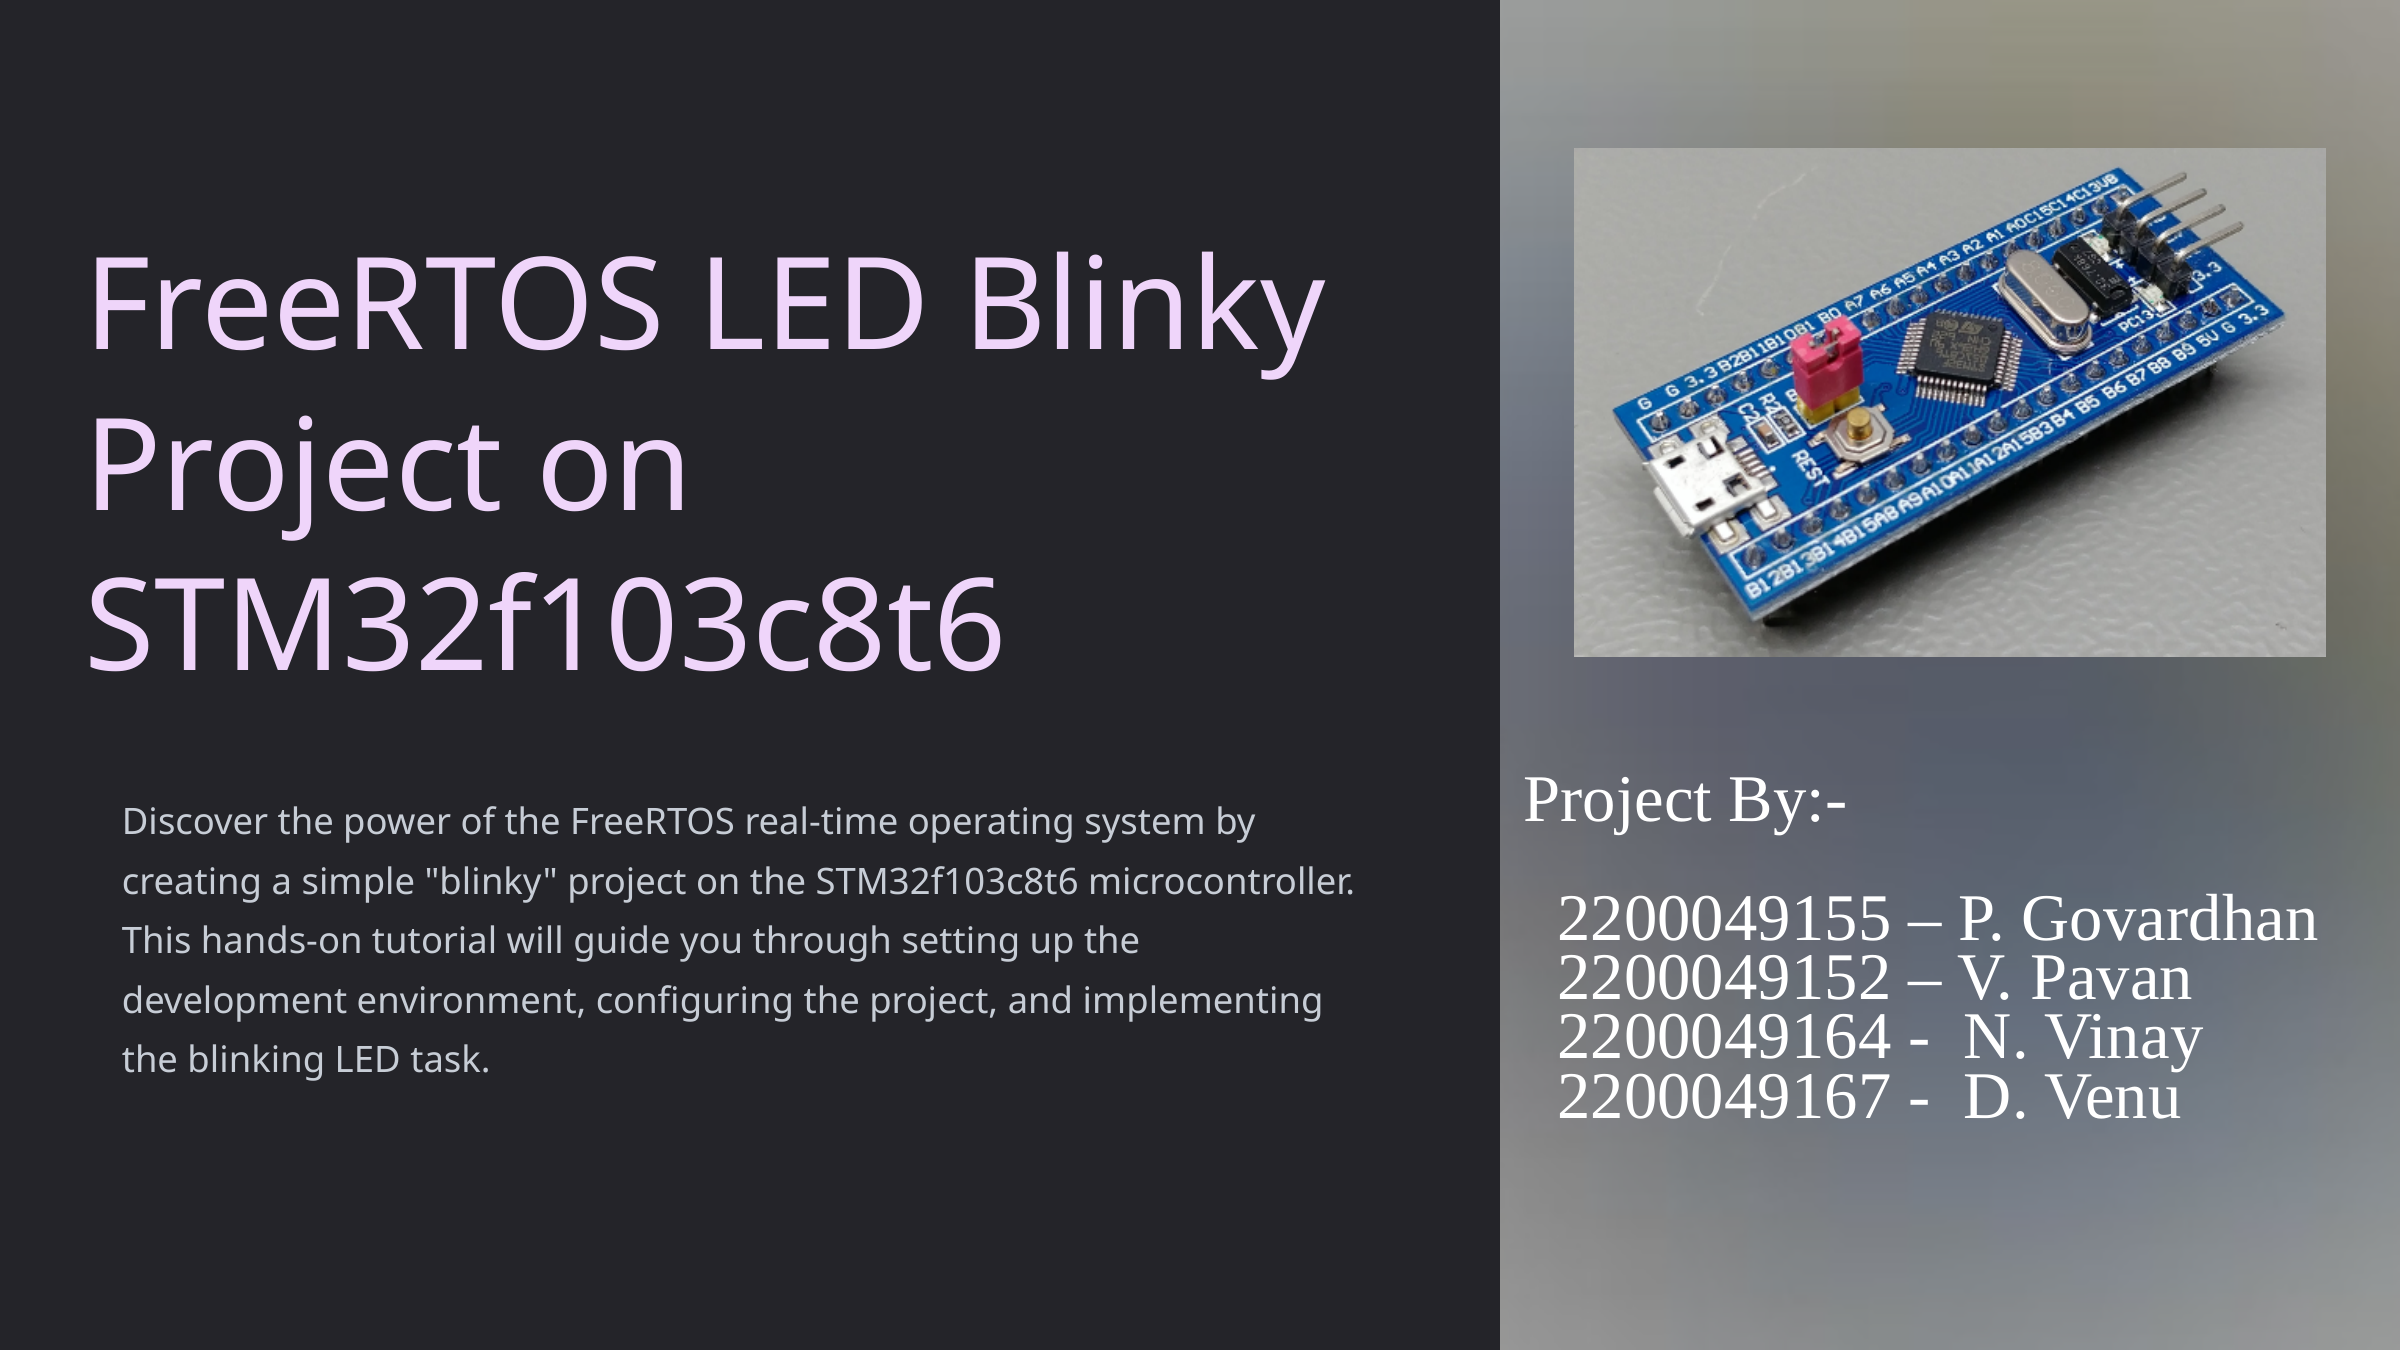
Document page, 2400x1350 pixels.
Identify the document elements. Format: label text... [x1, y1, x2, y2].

text_box FreeRTOS LED Blinky Project on STM32f103c8t6 [84, 214, 1435, 697]
text_box Discover the power of the FreeRTOS real-time operating system by creating a simple "blinky" project on the STM32f103c8t6 microcontroller. This hands-on tutorial will guide you through setting up the development environment, configuring the project, and implementing the blinking LED task. [121, 783, 1362, 1081]
picture [1499, 0, 2400, 1350]
